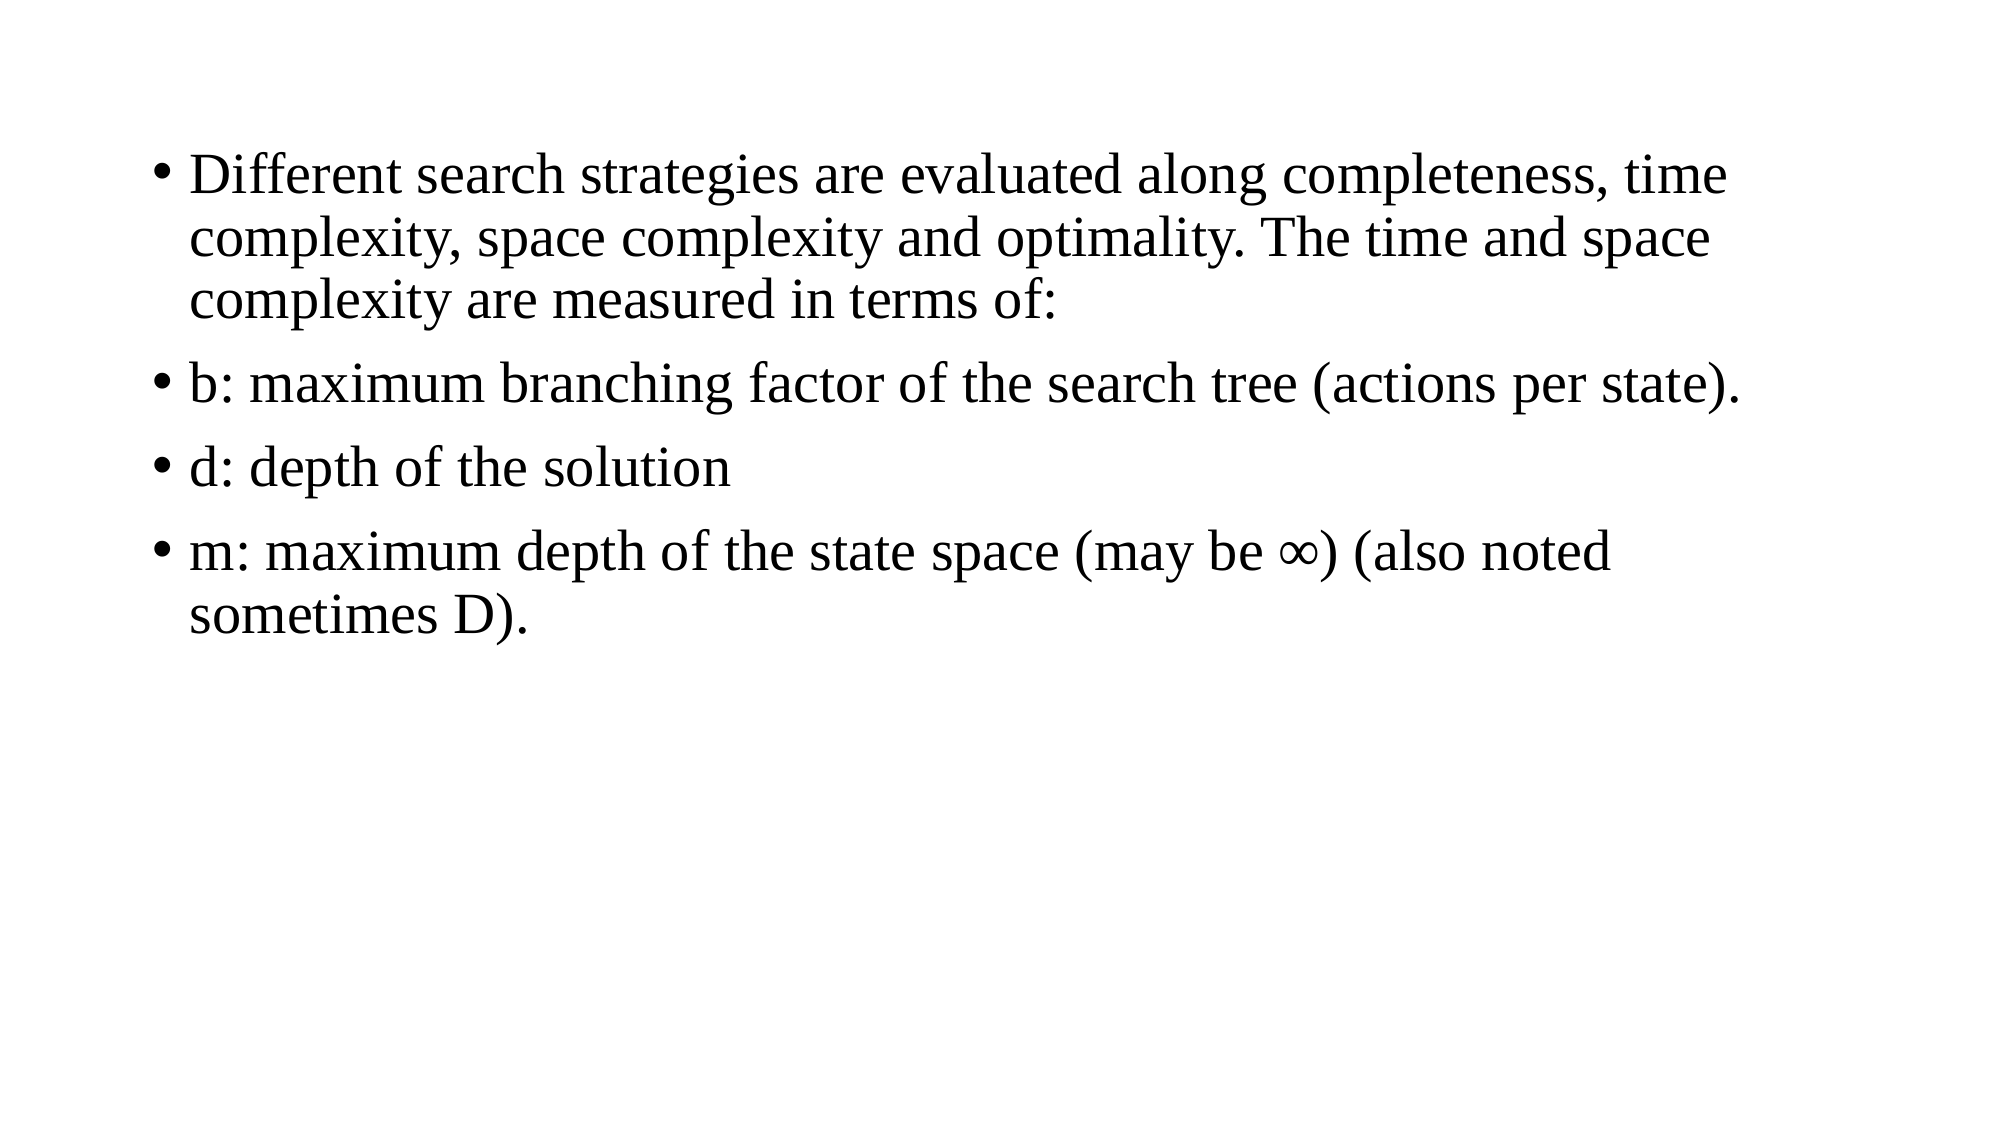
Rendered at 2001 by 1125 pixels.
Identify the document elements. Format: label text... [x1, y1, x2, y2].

list Different search strategies are evaluated along completeness, time complexity, space complexity and optimality. The time and space complexity are measured in terms of: b: maximum branching factor of the search tree (actions per state). d: depth of the solution m: maximum depth of the state space (may be ∞) (also noted sometimes D). [137, 135, 1863, 1014]
